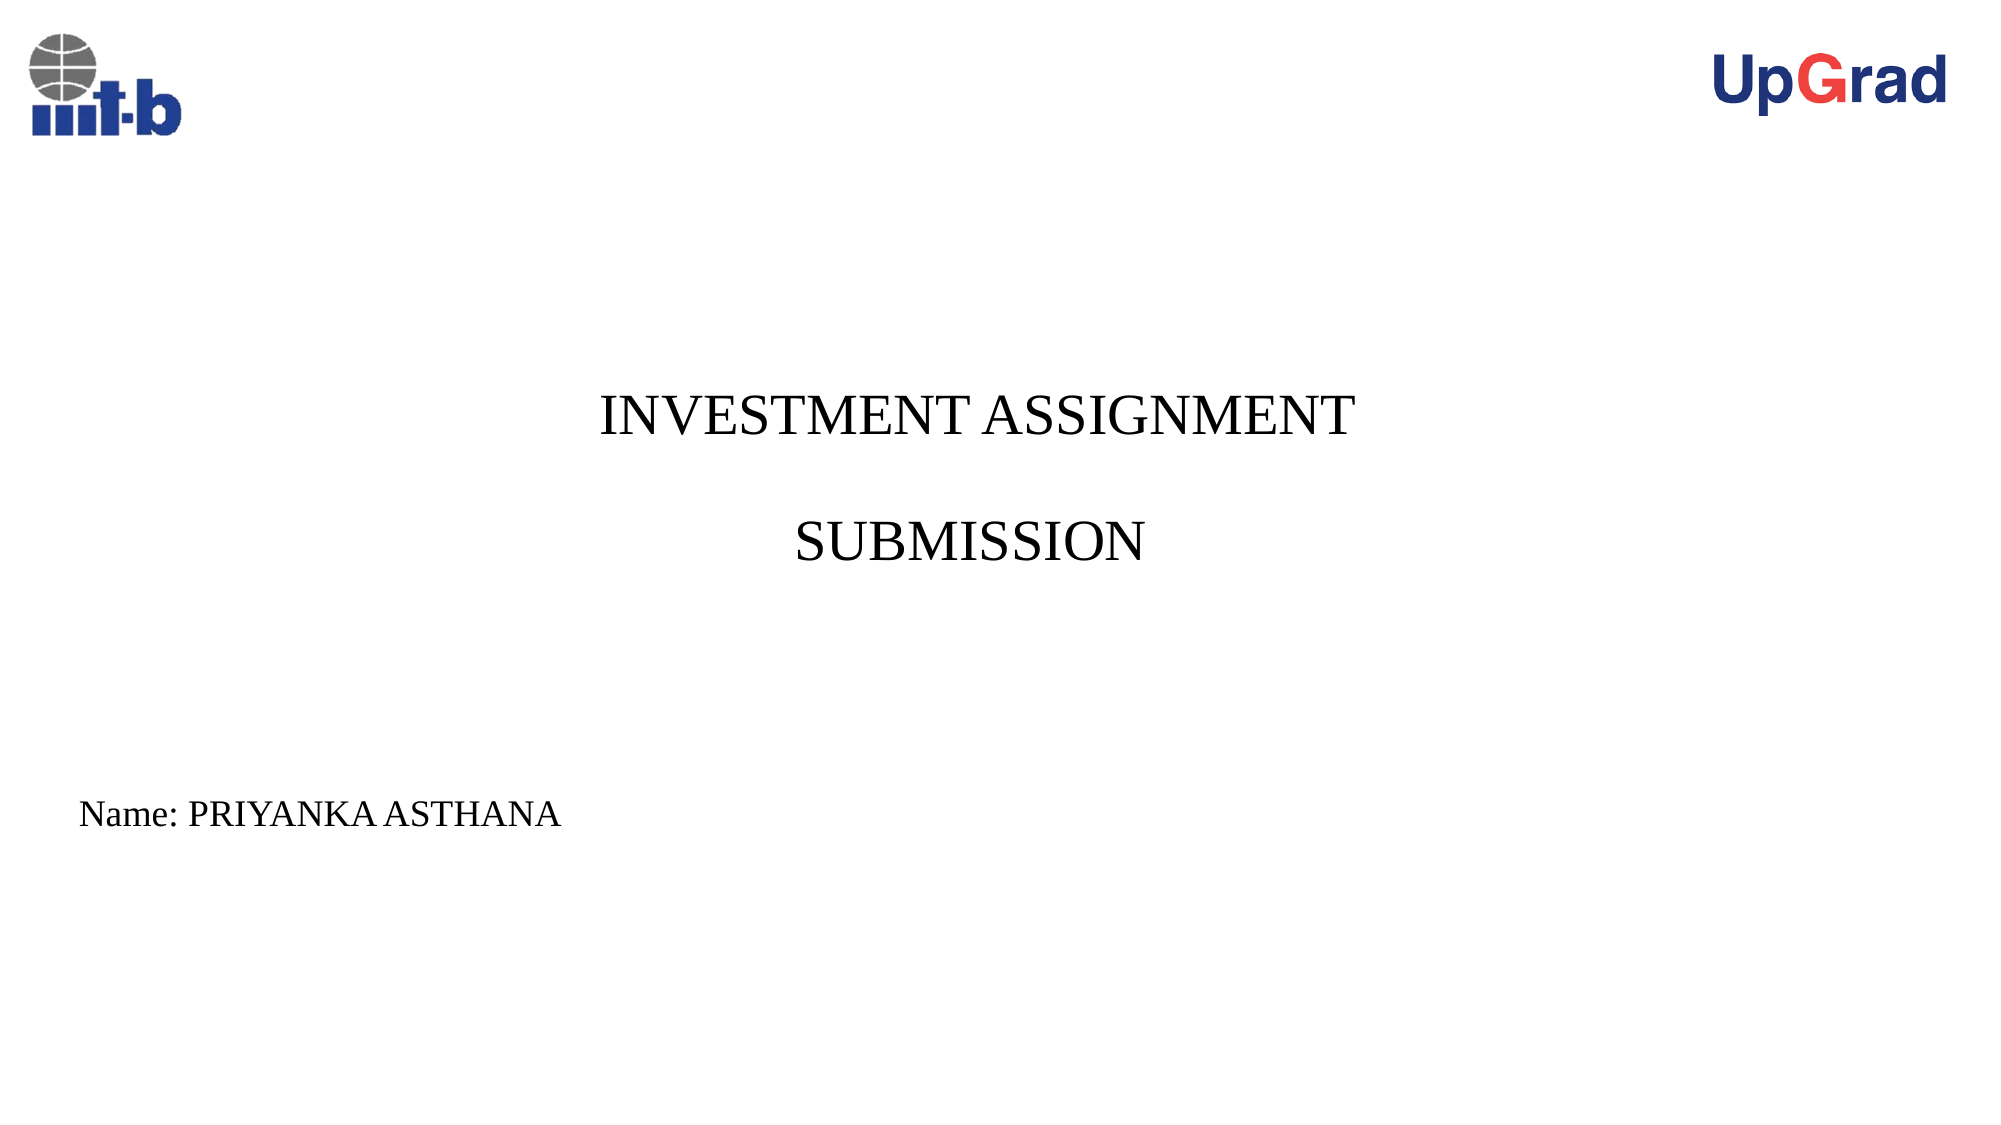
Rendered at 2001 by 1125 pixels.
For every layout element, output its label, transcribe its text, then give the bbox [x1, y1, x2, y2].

picture [1714, 53, 1952, 116]
picture [0, 29, 208, 163]
title INVESTMENT ASSIGNMENT SUBMISSION [228, 56, 1729, 581]
subtitle Name: PRIYANKA ASTHANA [63, 786, 1071, 1038]
